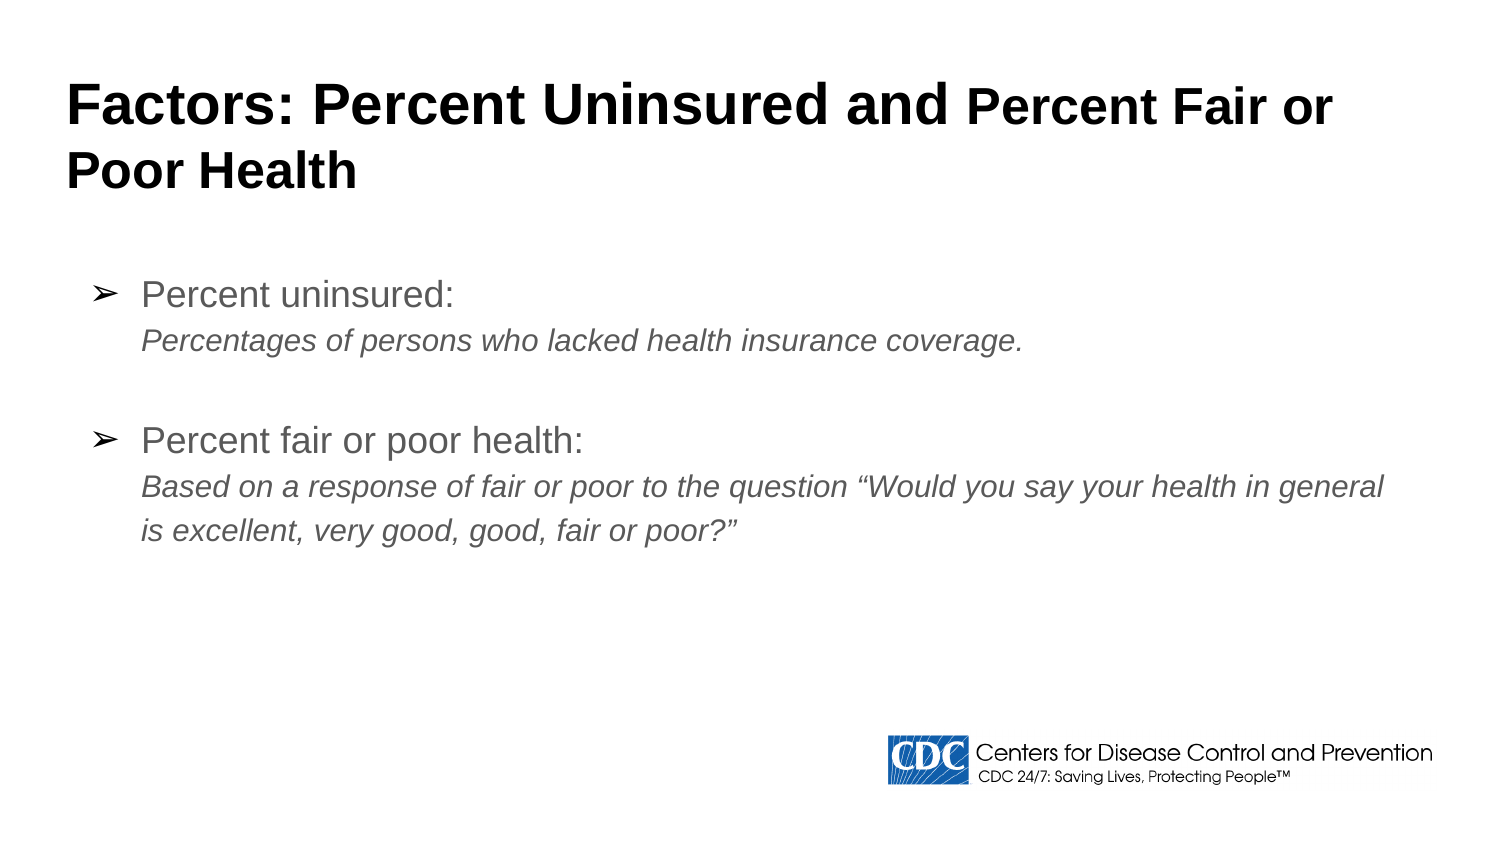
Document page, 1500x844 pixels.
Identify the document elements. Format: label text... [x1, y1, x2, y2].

list Percent uninsured: Percentages of persons who lacked health insurance coverage. Percent fair or poor health: Based on a response of fair or poor to the question “Would you say your health in general is excellent, very good, good, fair or poor?” [51, 247, 1406, 658]
title Factors: Percent Uninsured and Percent Fair or Poor Health [51, 51, 1449, 227]
picture [886, 729, 1437, 792]
